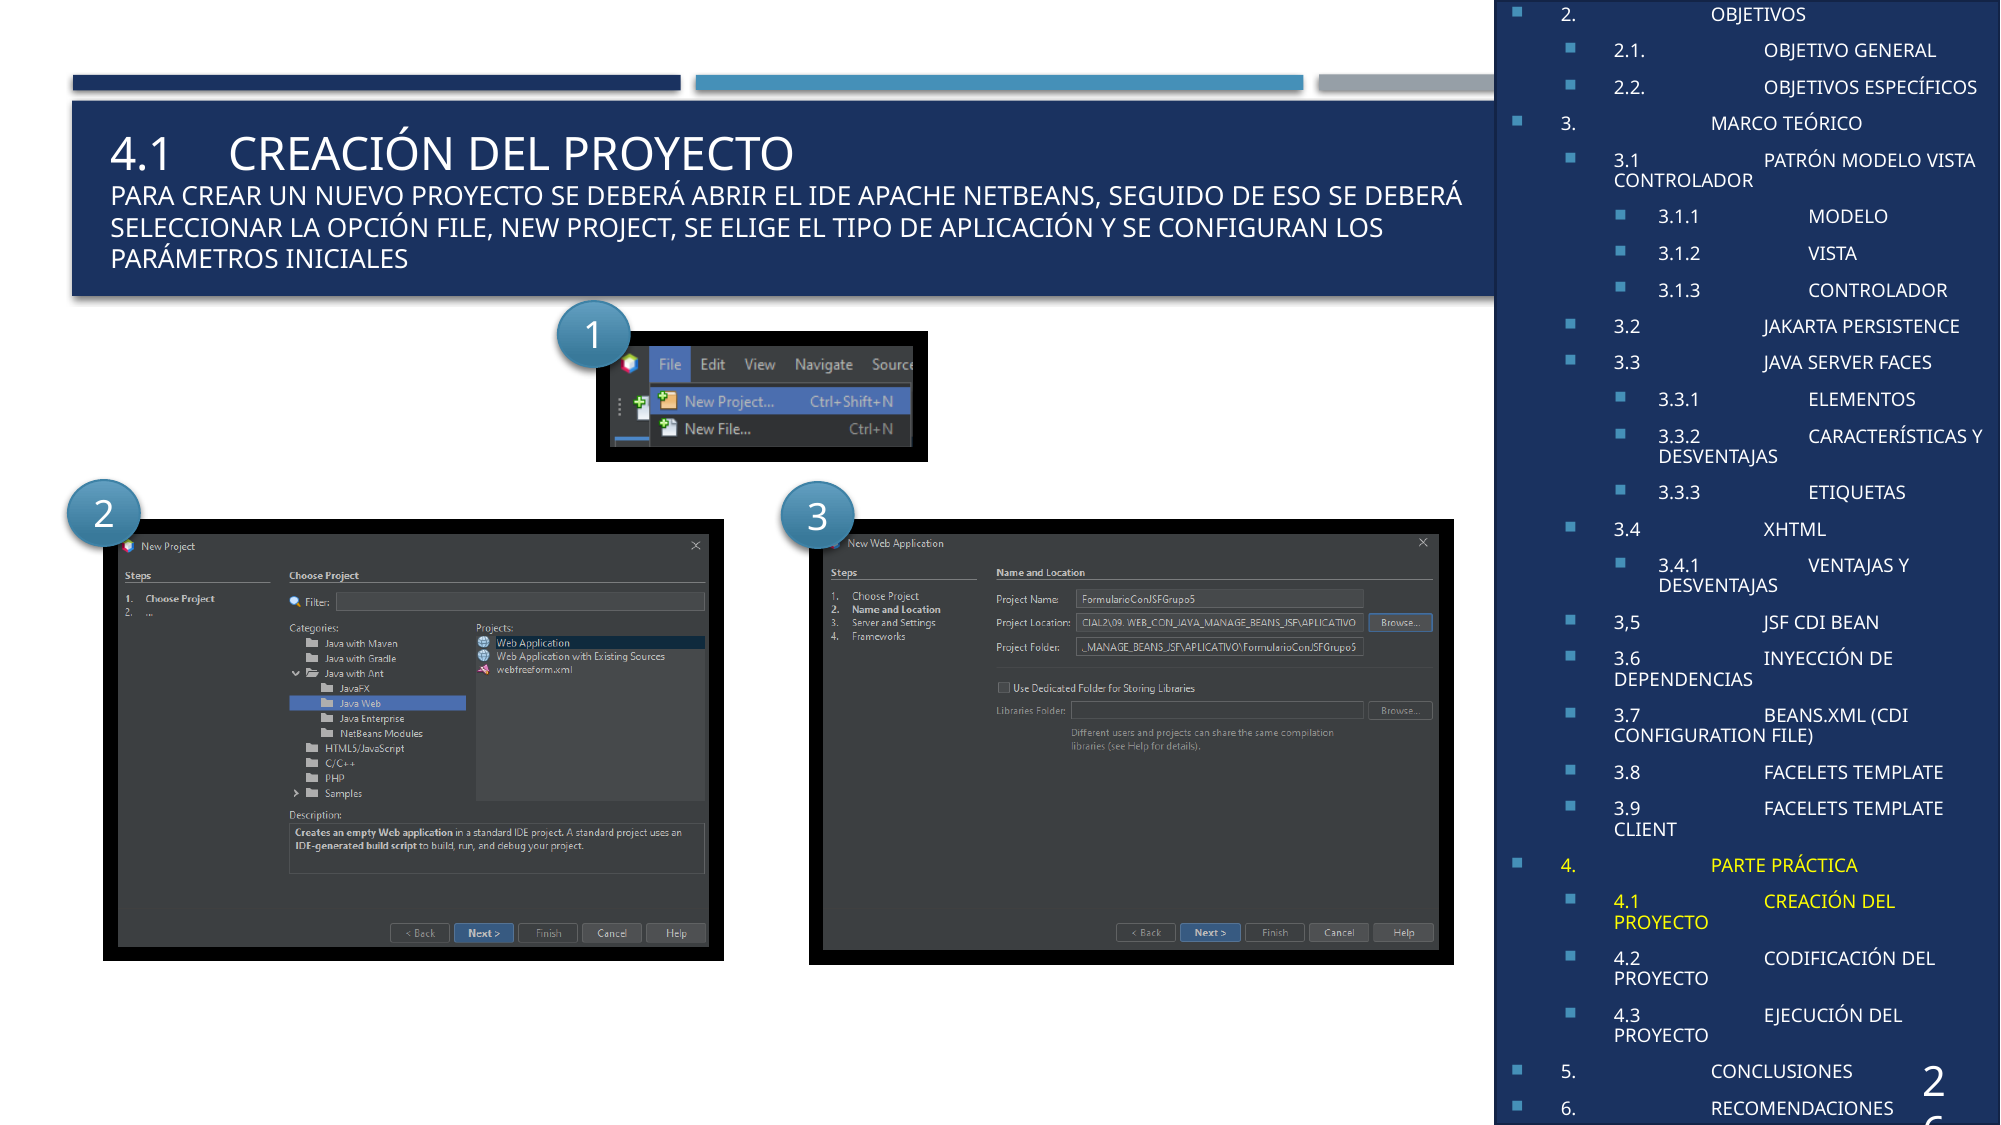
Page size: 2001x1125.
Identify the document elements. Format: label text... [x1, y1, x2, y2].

title 4.1 CREACIÓN DEL PROYECTO Para crear un nuevo proyecto se deberá abrir el IDE Apache Netbeans, seguido de eso se deberá seleccionar la opción File, New Project, se elige el tipo de aplicación y se configuran los parámetros iniciales [95, 115, 1494, 282]
picture [117, 533, 710, 948]
text_box 3 [780, 481, 855, 549]
picture [609, 345, 914, 448]
text_box 1. INTRODUCCIÓN 2. OBJETIVOS 2.1. OBJETIVO GENERAL 2.2. OBJETIVOS ESPECÍFICOS 3. MARCO TEÓRICO 3.1 PATRÓN MODELO VISTA CONTROLADOR 3.1.1 MODELO 3.1.2 VISTA 3.1.3 CONTROLADOR 3.2 JAKARTA PERSISTENCE 3.3 JAVA SERVER FACES 3.3.1 ELEMENTOS 3.3.2 CARACTERÍSTICAS Y DESVENTAJAS 3.3.3 ETIQUETAS 3.4 XHTML 3.4.1 VENTAJAS Y DESVENTAJAS 3,5 JSF CDI BEAN 3.6 INYECCIÓN DE DEPENDENCIAS 3.7 BEANS.XML (CDI CONFIGURATION FILE) 3.8 FACELETS TEMPLATE 3.9 FACELETS TEMPLATE CLIENT 4. PARTE PRÁCTICA 4.1 CREACIÓN DEL PROYECTO 4.2 CODIFICACIÓN DEL PROYECTO 4.3 EJECUCIÓN DEL PROYECTO 5. CONCLUSIONES 6. RECOMENDACIONES 7. REFERENCIAS [1494, 0, 2000, 1125]
text_box 1 [556, 300, 631, 369]
text_box 2 [66, 479, 141, 547]
picture [822, 533, 1440, 951]
text_box 26 [1908, 1047, 1985, 1125]
